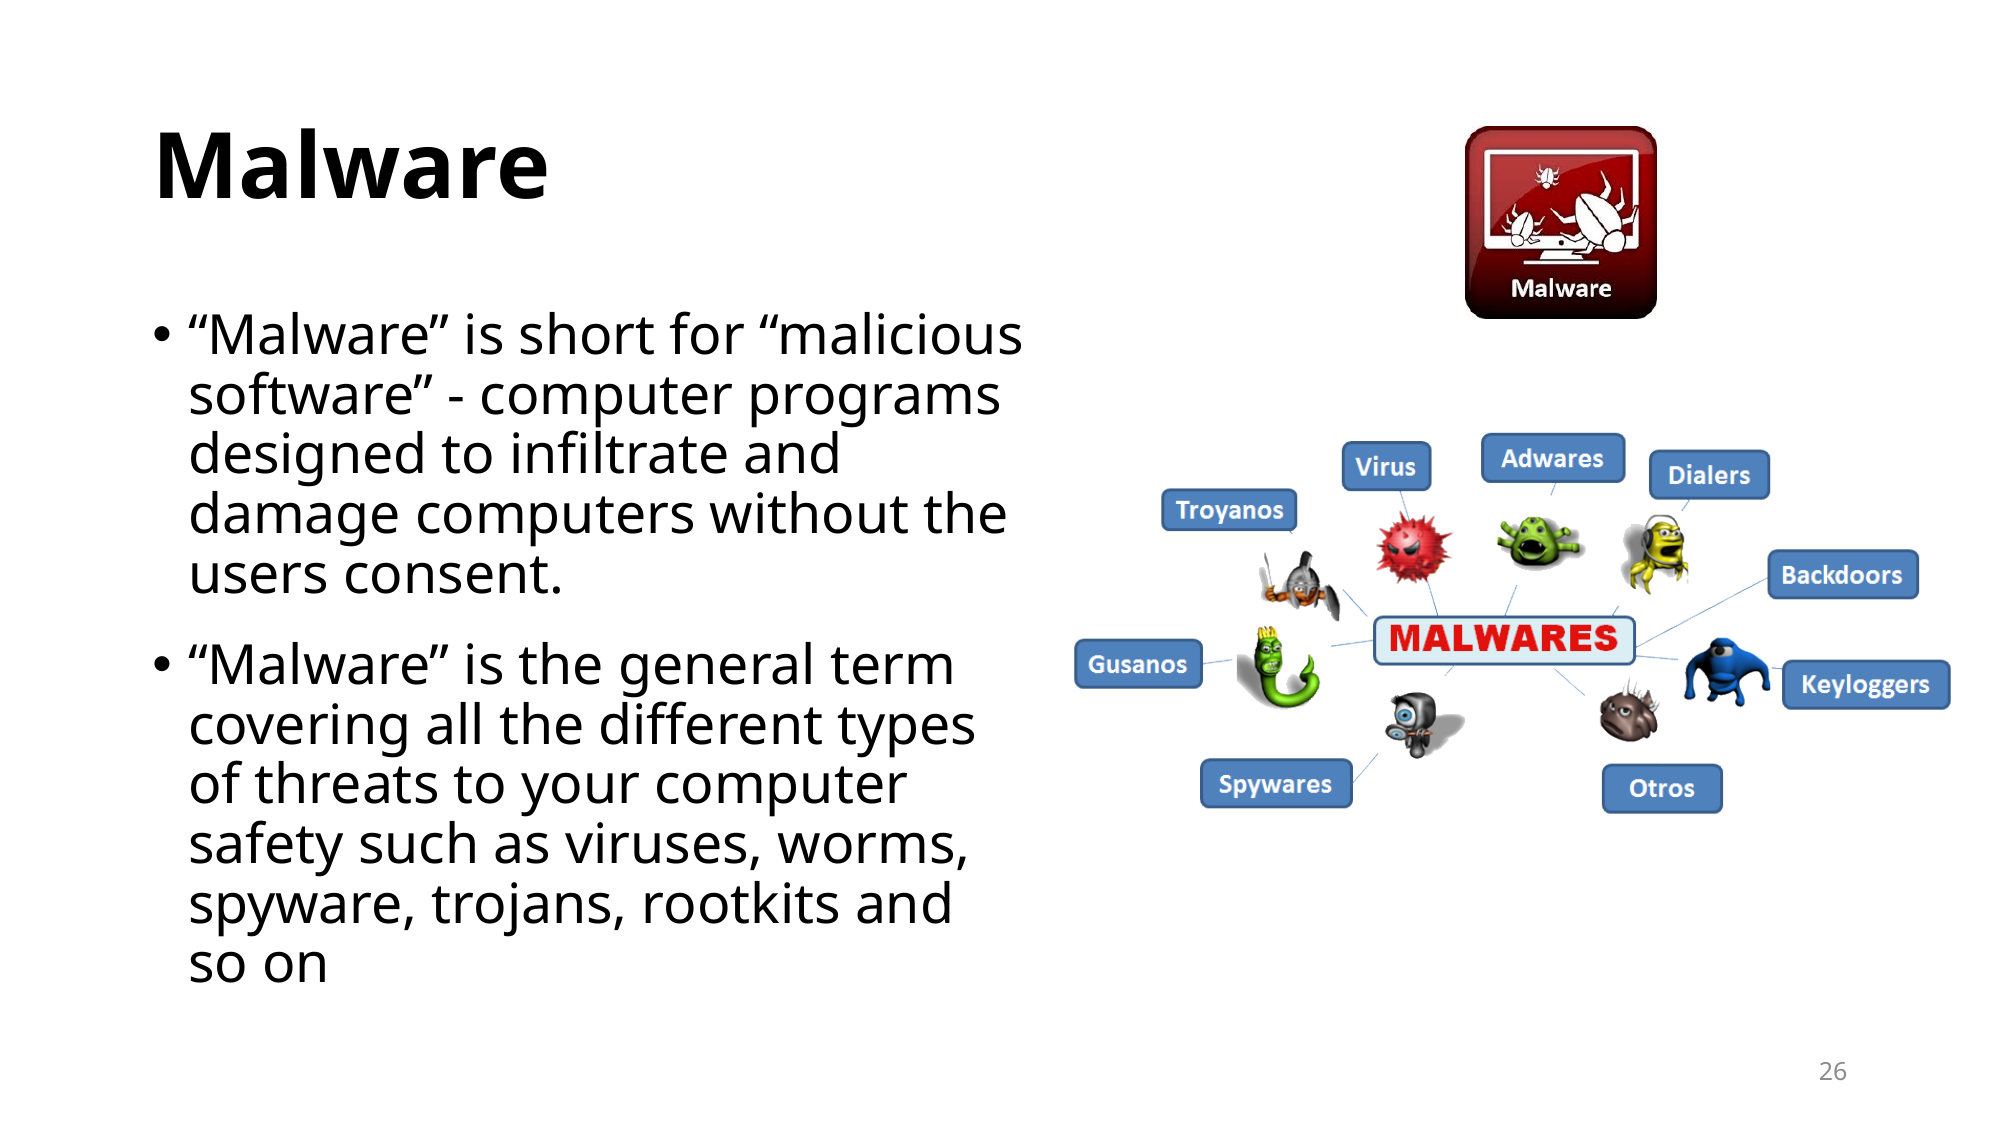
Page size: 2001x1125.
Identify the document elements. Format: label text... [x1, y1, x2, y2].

list “Malware” is short for “malicious software” - computer programs designed to infiltrate and damage computers without the users consent. “Malware” is the general term covering all the different types of threats to your computer safety such as viruses, worms, spyware, trojans, rootkits and so on [137, 299, 1041, 1014]
picture [1071, 420, 1975, 838]
picture [1465, 126, 1658, 319]
title Malware [137, 59, 1863, 278]
slide_number 26 [1412, 1042, 1863, 1103]
